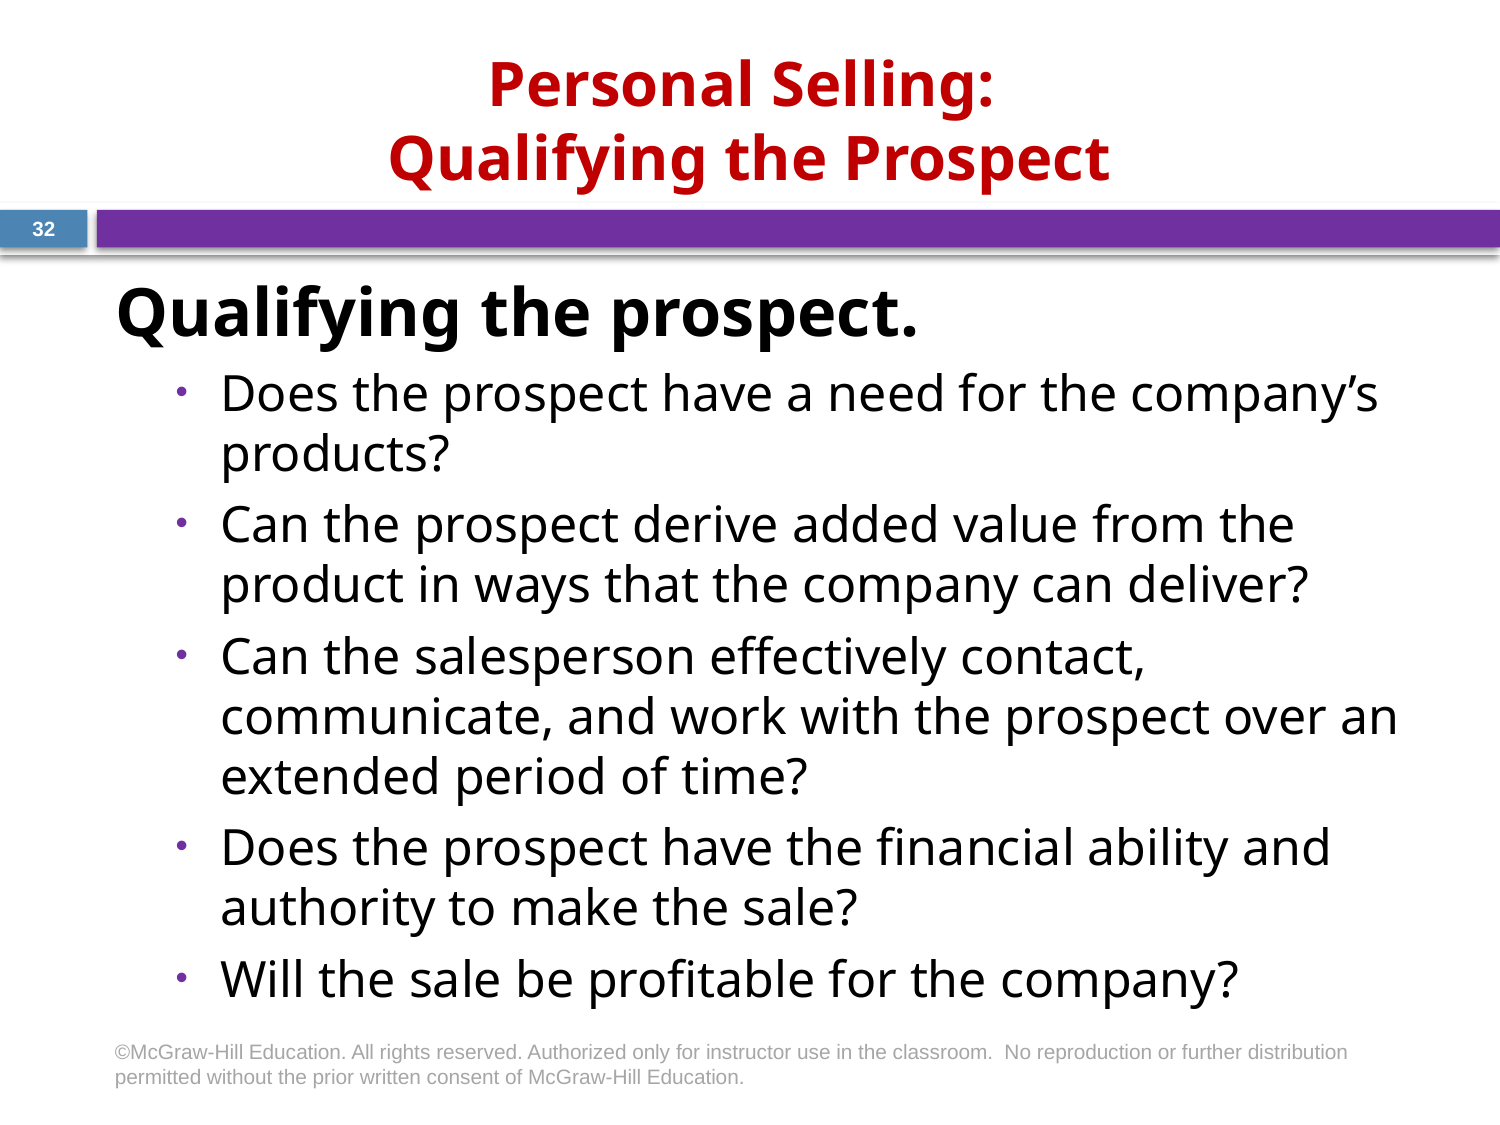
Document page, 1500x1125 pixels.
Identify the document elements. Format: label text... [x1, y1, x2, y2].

footer ©McGraw-Hill Education. All rights reserved. Authorized only for instructor use in the classroom. No reproduction or further distribution permitted without the prior written consent of McGraw-Hill Education. [99, 1025, 1438, 1103]
slide_number 32 [0, 208, 88, 249]
title Personal Selling: Qualifying the Prospect [43, 37, 1456, 201]
list Qualifying the prospect. Does the prospect have a need for the company’s products? Can the prospect derive added value from the product in ways that the company can deliver? Can the salesperson effectively contact, communicate, and work with the prospect over an extended period of time? Does the prospect have the financial ability and authority to make the sale? Will the sale be profitable for the company? [100, 262, 1439, 1001]
